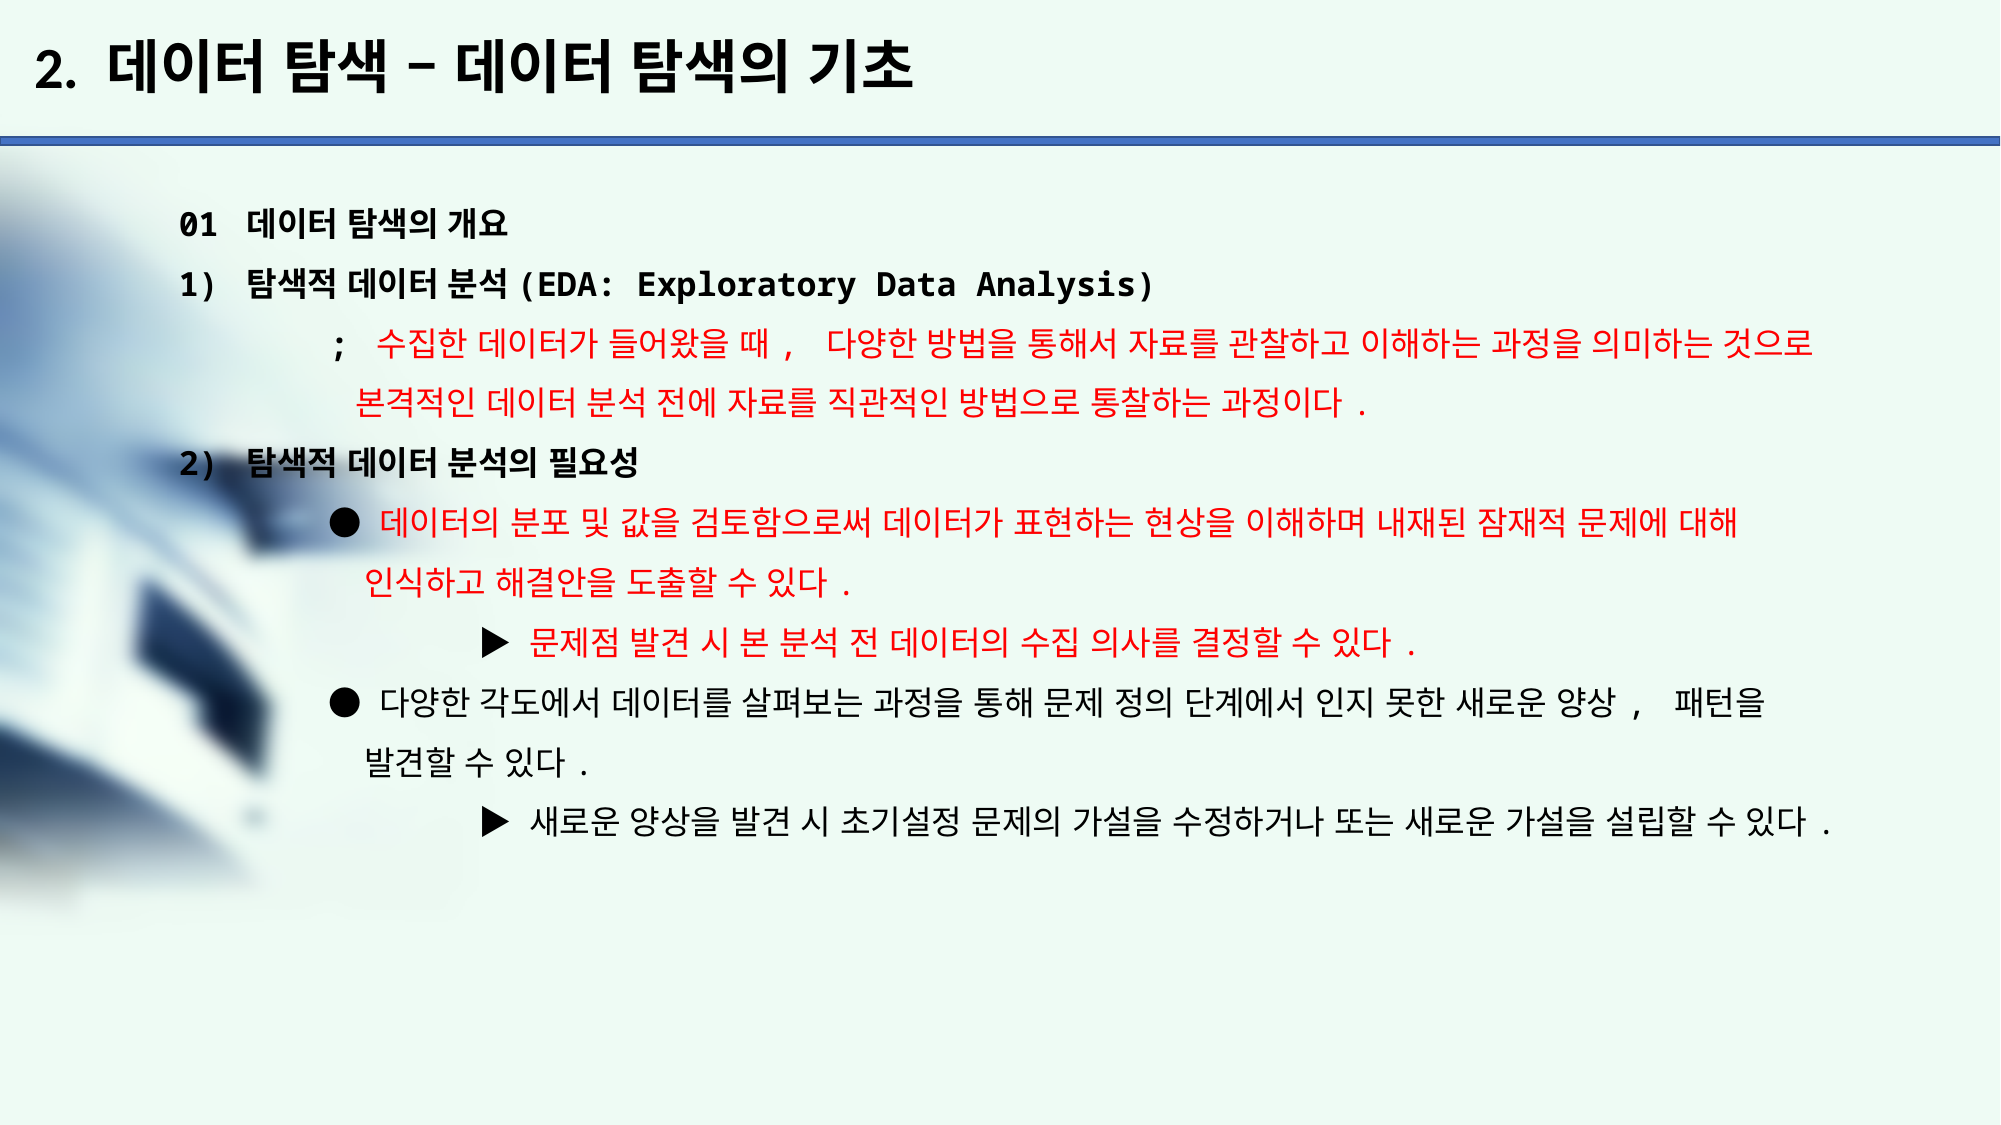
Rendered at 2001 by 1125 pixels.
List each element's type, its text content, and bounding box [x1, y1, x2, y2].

text_box 01 데이터 탐색의 개요 1) 탐색적 데이터 분석(EDA: Exploratory Data Analysis) ; 수집한 데이터가 들어왔을 때, 다양한 방법을 통해서 자료를 관찰하고 이해하는 과정을 의미하는 것으로 본격적인 데이터 분석 전에 자료를 직관적인 방법으로 통찰하는 과정이다. 2) 탐색적 데이터 분석의 필요성 ● 데이터의 분포 및 값을 검토함으로써 데이터가 표현하는 현상을 이해하며 내재된 잠재적 문제에 대해 인식하고 해결안을 도출할 수 있다. ▶ 문제점 발견 시 본 분석 전 데이터의 수집 의사를 결정할 수 있다. ● 다양한 각도에서 데이터를 살펴보는 과정을 통해 문제 정의 단계에서 인지 못한 새로운 양상, 패턴을 발견할 수 있다. ▶ 새로운 양상을 발견 시 초기설정 문제의 가설을 수정하거나 또는 새로운 가설을 설립할 수 있다. [163, 175, 1922, 849]
picture [0, 0, 2000, 136]
title 2. 데이터 탐색 – 데이터 탐색의 기초 [19, 14, 1745, 126]
picture [0, 146, 2000, 1125]
